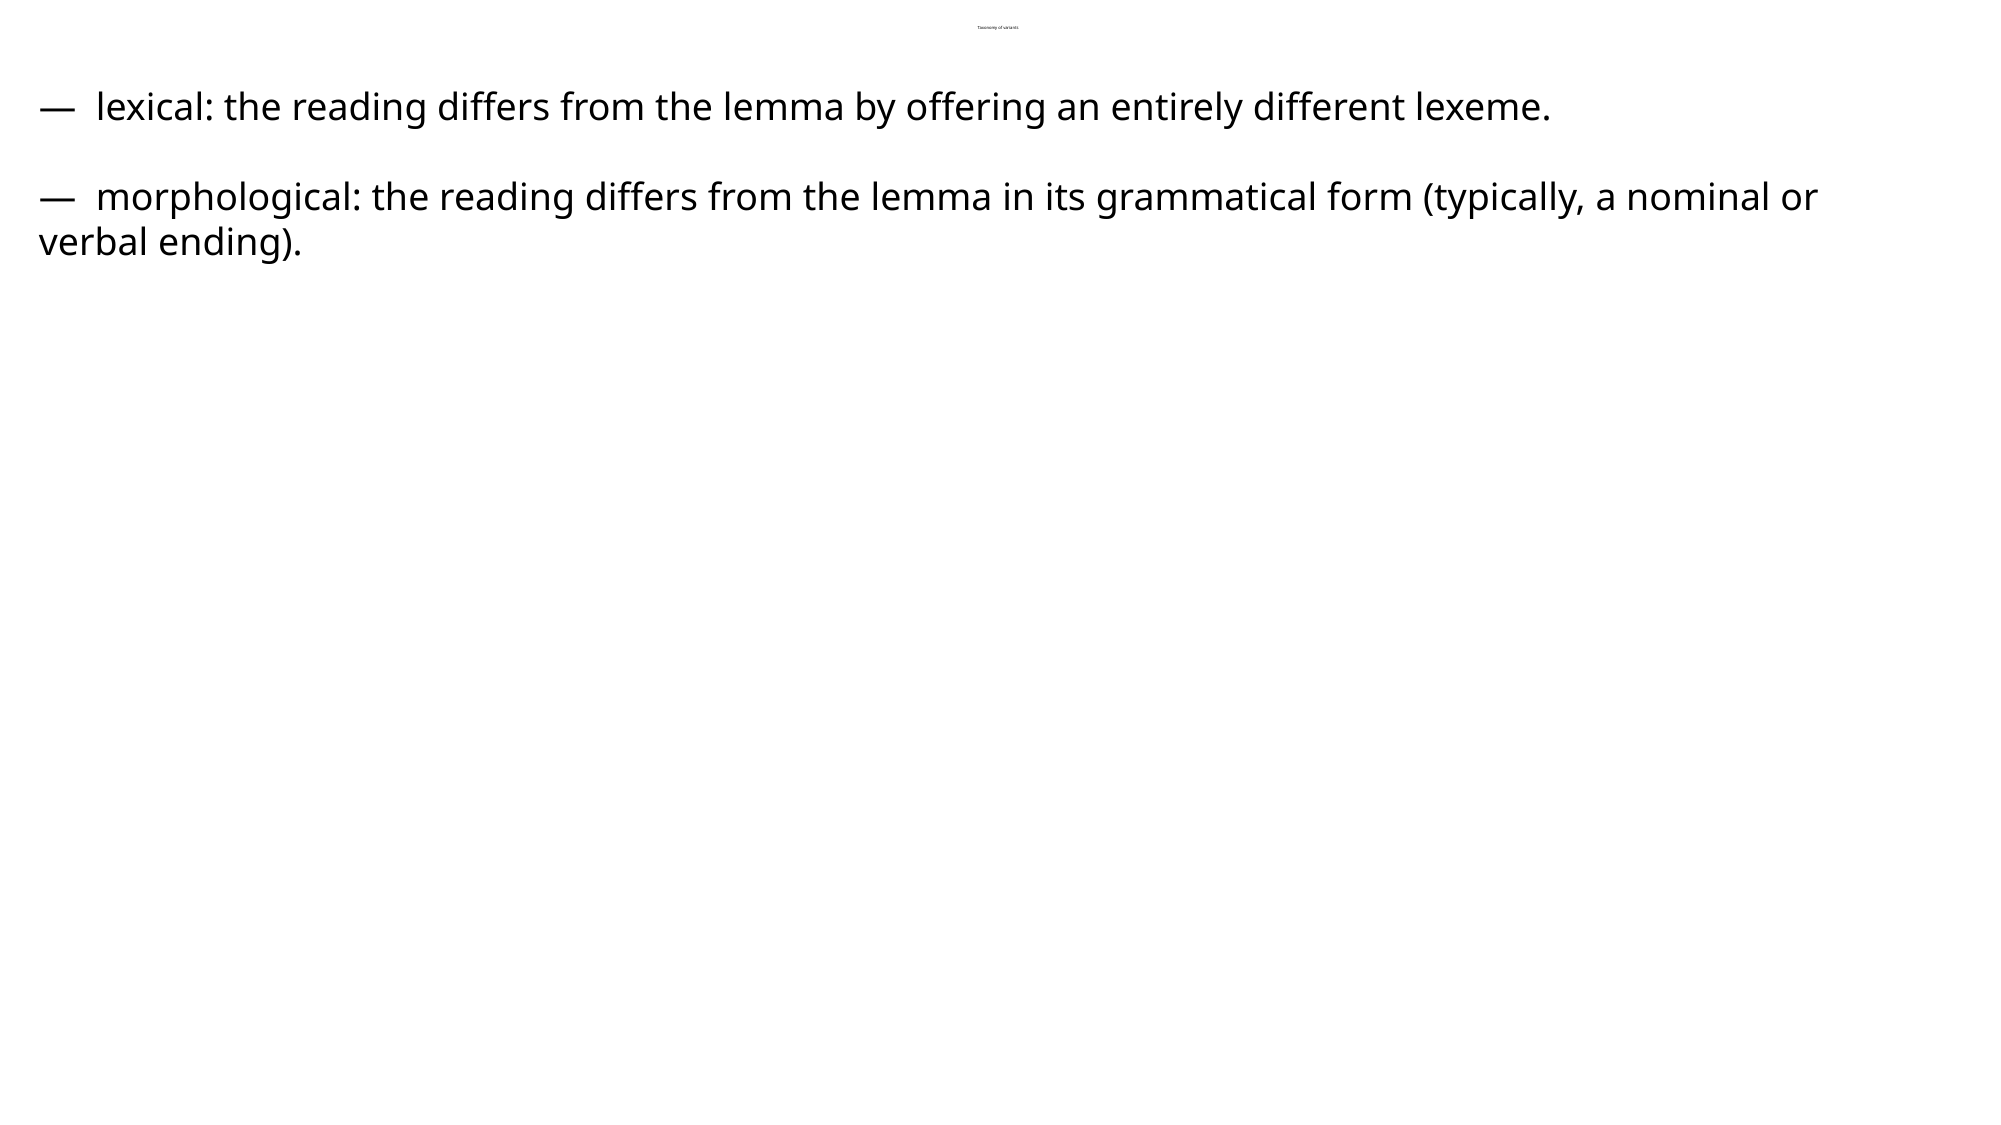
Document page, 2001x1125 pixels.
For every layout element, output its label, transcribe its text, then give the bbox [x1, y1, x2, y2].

title Taxonomy of variants [24, 18, 1973, 76]
text_box — lexical: the reading differs from the lemma by offering an entirely different lexeme. — morphological: the reading differs from the lemma in its grammatical form (typically, a nominal or verbal ending). [24, 75, 1943, 361]
